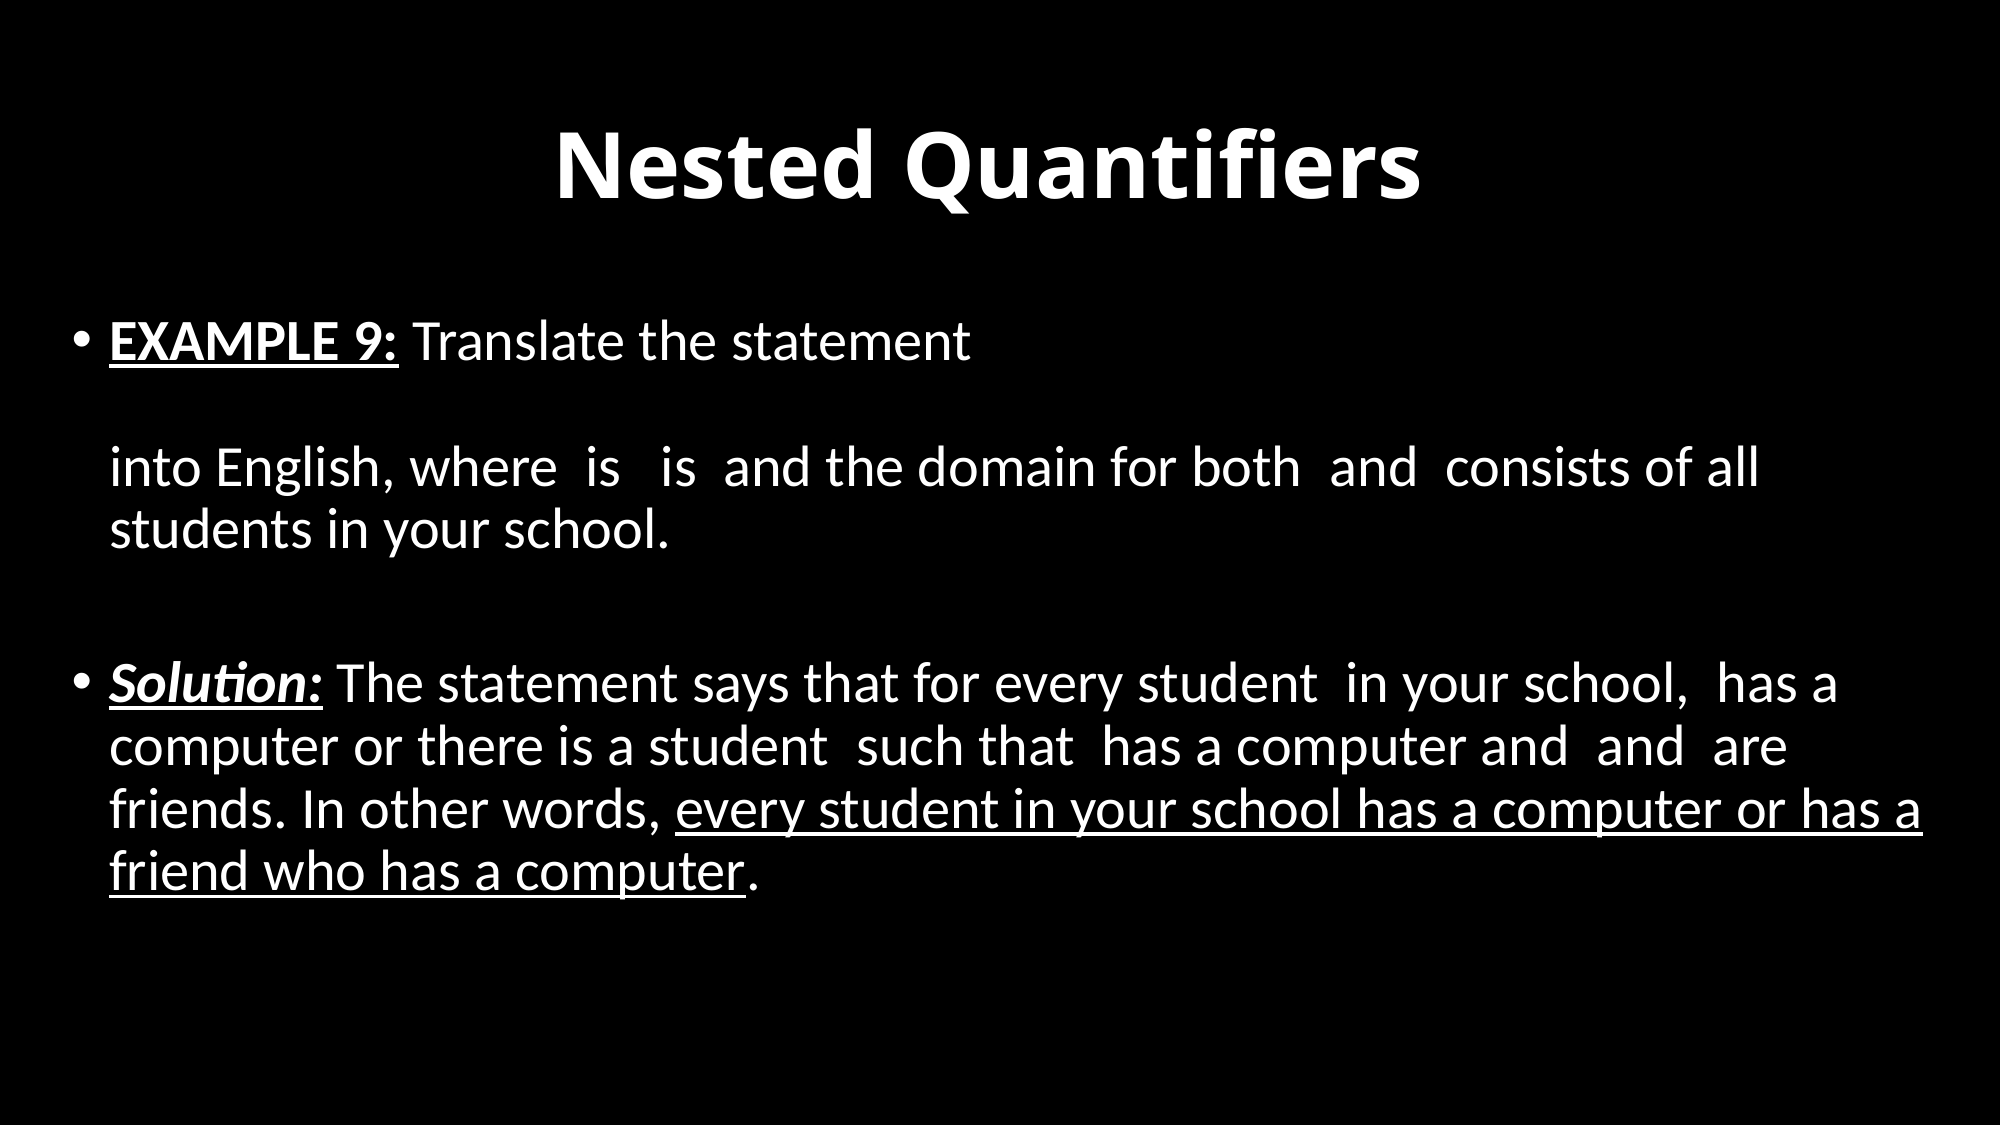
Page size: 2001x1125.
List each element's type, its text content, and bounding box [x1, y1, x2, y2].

title Nested Quantifiers [137, 59, 1863, 278]
